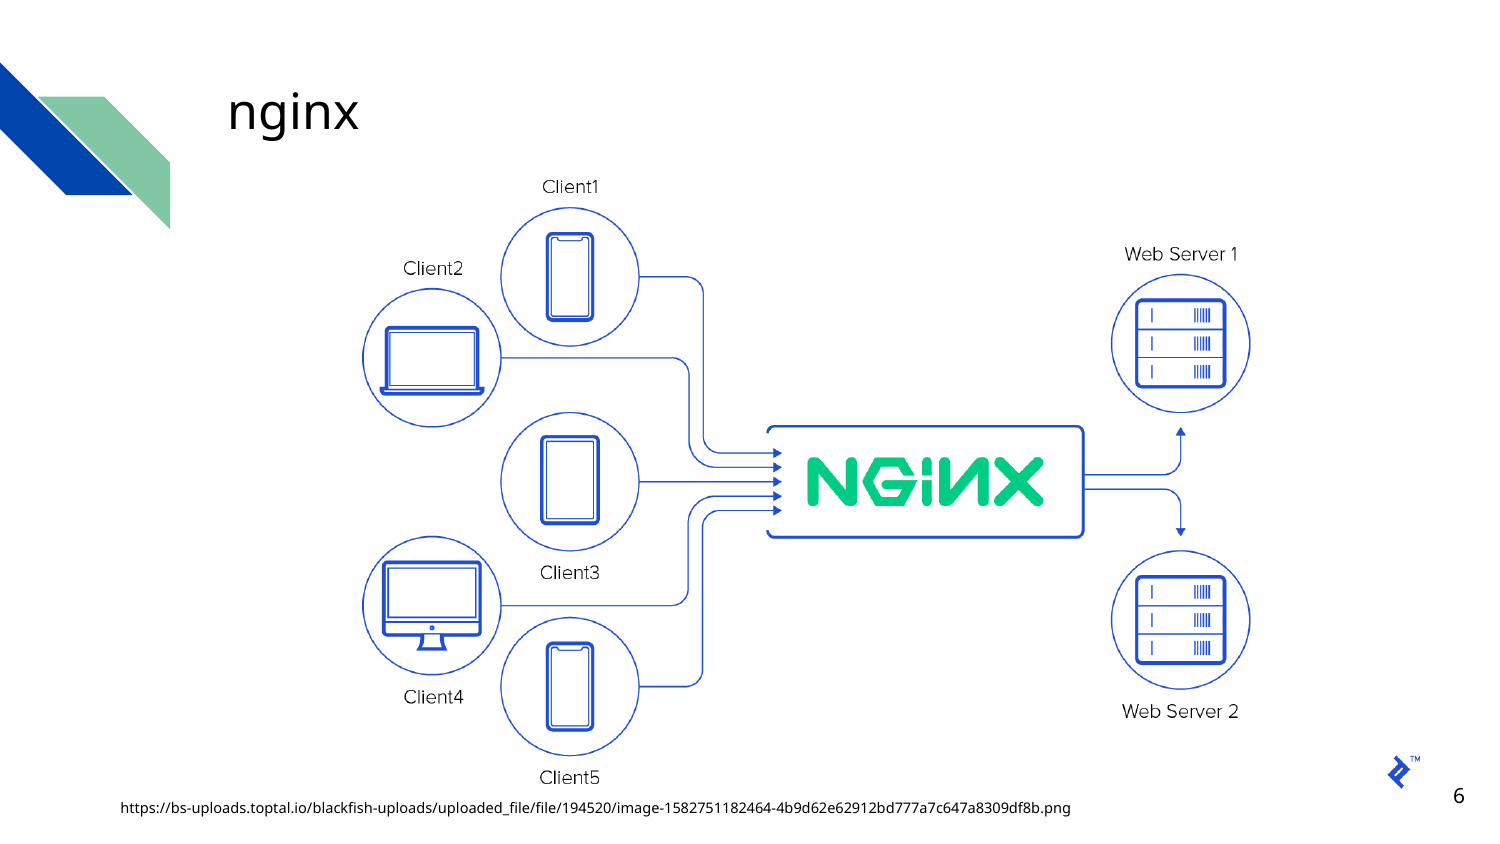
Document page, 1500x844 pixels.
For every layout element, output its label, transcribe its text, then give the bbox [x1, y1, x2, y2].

slide_number ‹#› [1389, 764, 1480, 830]
picture [192, 175, 1421, 791]
text_box https://bs-uploads.toptal.io/blackfish-uploads/uploaded_file/file/194520/image-1582751182464-4b9d62e62912bd777a7c647a8309df8b.png [105, 790, 1226, 826]
title nginx [212, 64, 1368, 174]
